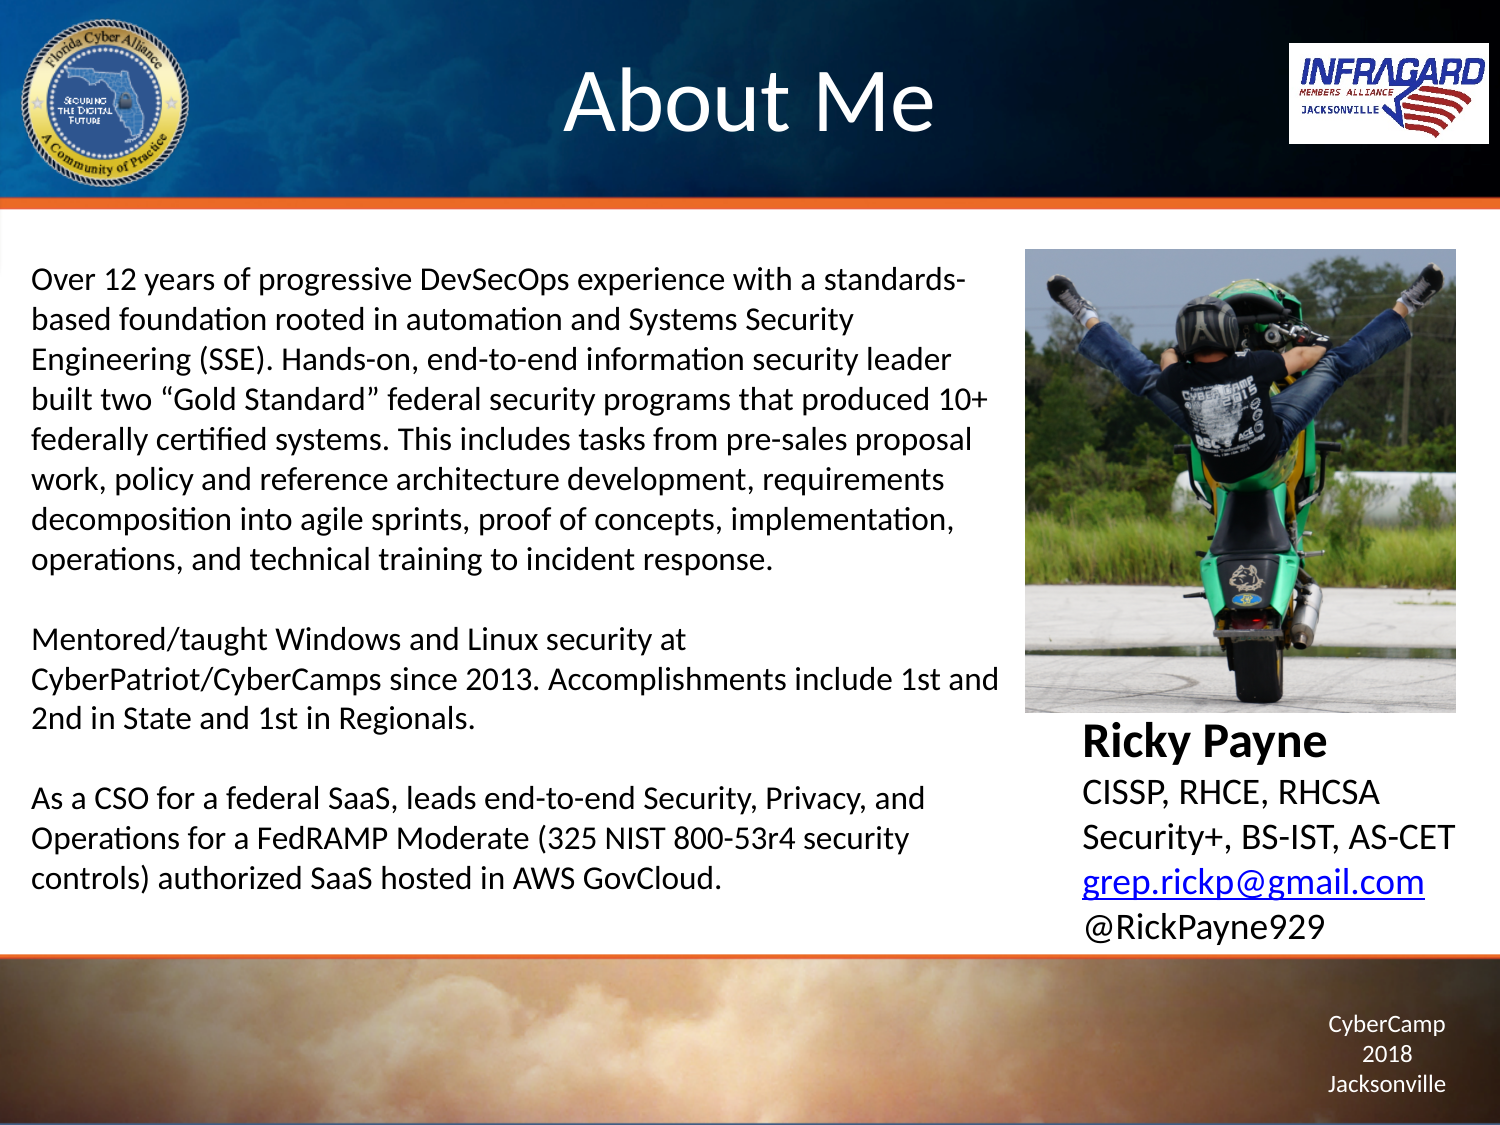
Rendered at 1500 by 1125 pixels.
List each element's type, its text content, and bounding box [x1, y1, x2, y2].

title About Me [295, 11, 1205, 178]
text_box Ricky Payne CISSP, RHCE, RHCSA Security+, BS-IST, AS-CET grep.rickp@gmail.com @RickPayne929 [1067, 699, 1475, 950]
text_box Over 12 years of progressive DevSecOps experience with a standards-based foundation rooted in automation and Systems Security Engineering (SSE). Hands-on, end-to-end information security leader built two “Gold Standard” federal security programs that produced 10+ federally certified systems. This includes tasks from pre-sales proposal work, policy and reference architecture development, requirements decomposition into agile sprints, proof of concepts, implementation, operations, and technical training to incident response. Mentored/taught Windows and Linux security at CyberPatriot/CyberCamps since 2013. Accomplishments include 1st and 2nd in State and 1st in Regionals. As a CSO for a federal SaaS, leads end-to-end Security, Privacy, and Operations for a FedRAMP Moderate (325 NIST 800-53r4 security controls) authorized SaaS hosted in AWS GovCloud. [16, 249, 1025, 913]
picture [0, 0, 1500, 713]
picture [0, 953, 1500, 1125]
